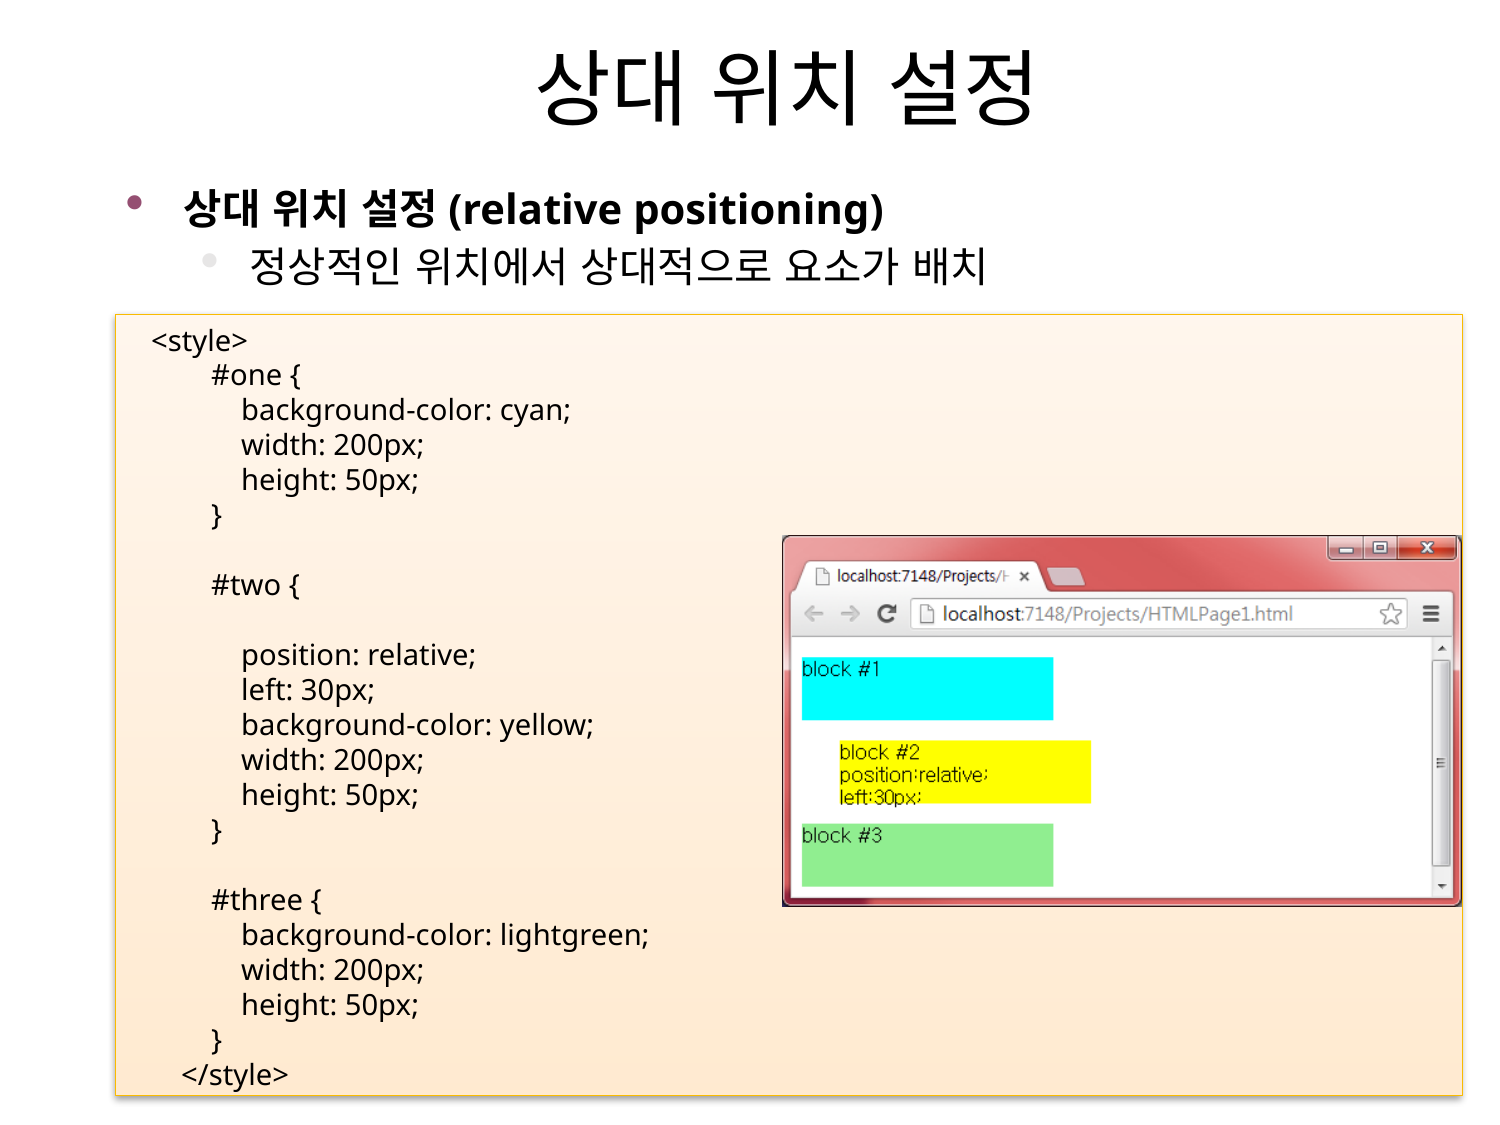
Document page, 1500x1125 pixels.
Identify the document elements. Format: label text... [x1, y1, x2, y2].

title 상대 위치 설정 [112, 38, 1463, 133]
text_box <style> #one { background-color: cyan; width: 200px; height: 50px; } #two { position: relative; left: 30px; background-color: yellow; width: 200px; height: 50px; } #three { background-color: lightgreen; width: 200px; height: 50px; } </style> [115, 314, 1463, 1096]
list 상대 위치 설정(relative positioning) 정상적인 위치에서 상대적으로 요소가 배치 [112, 174, 1460, 315]
picture [782, 535, 1462, 907]
